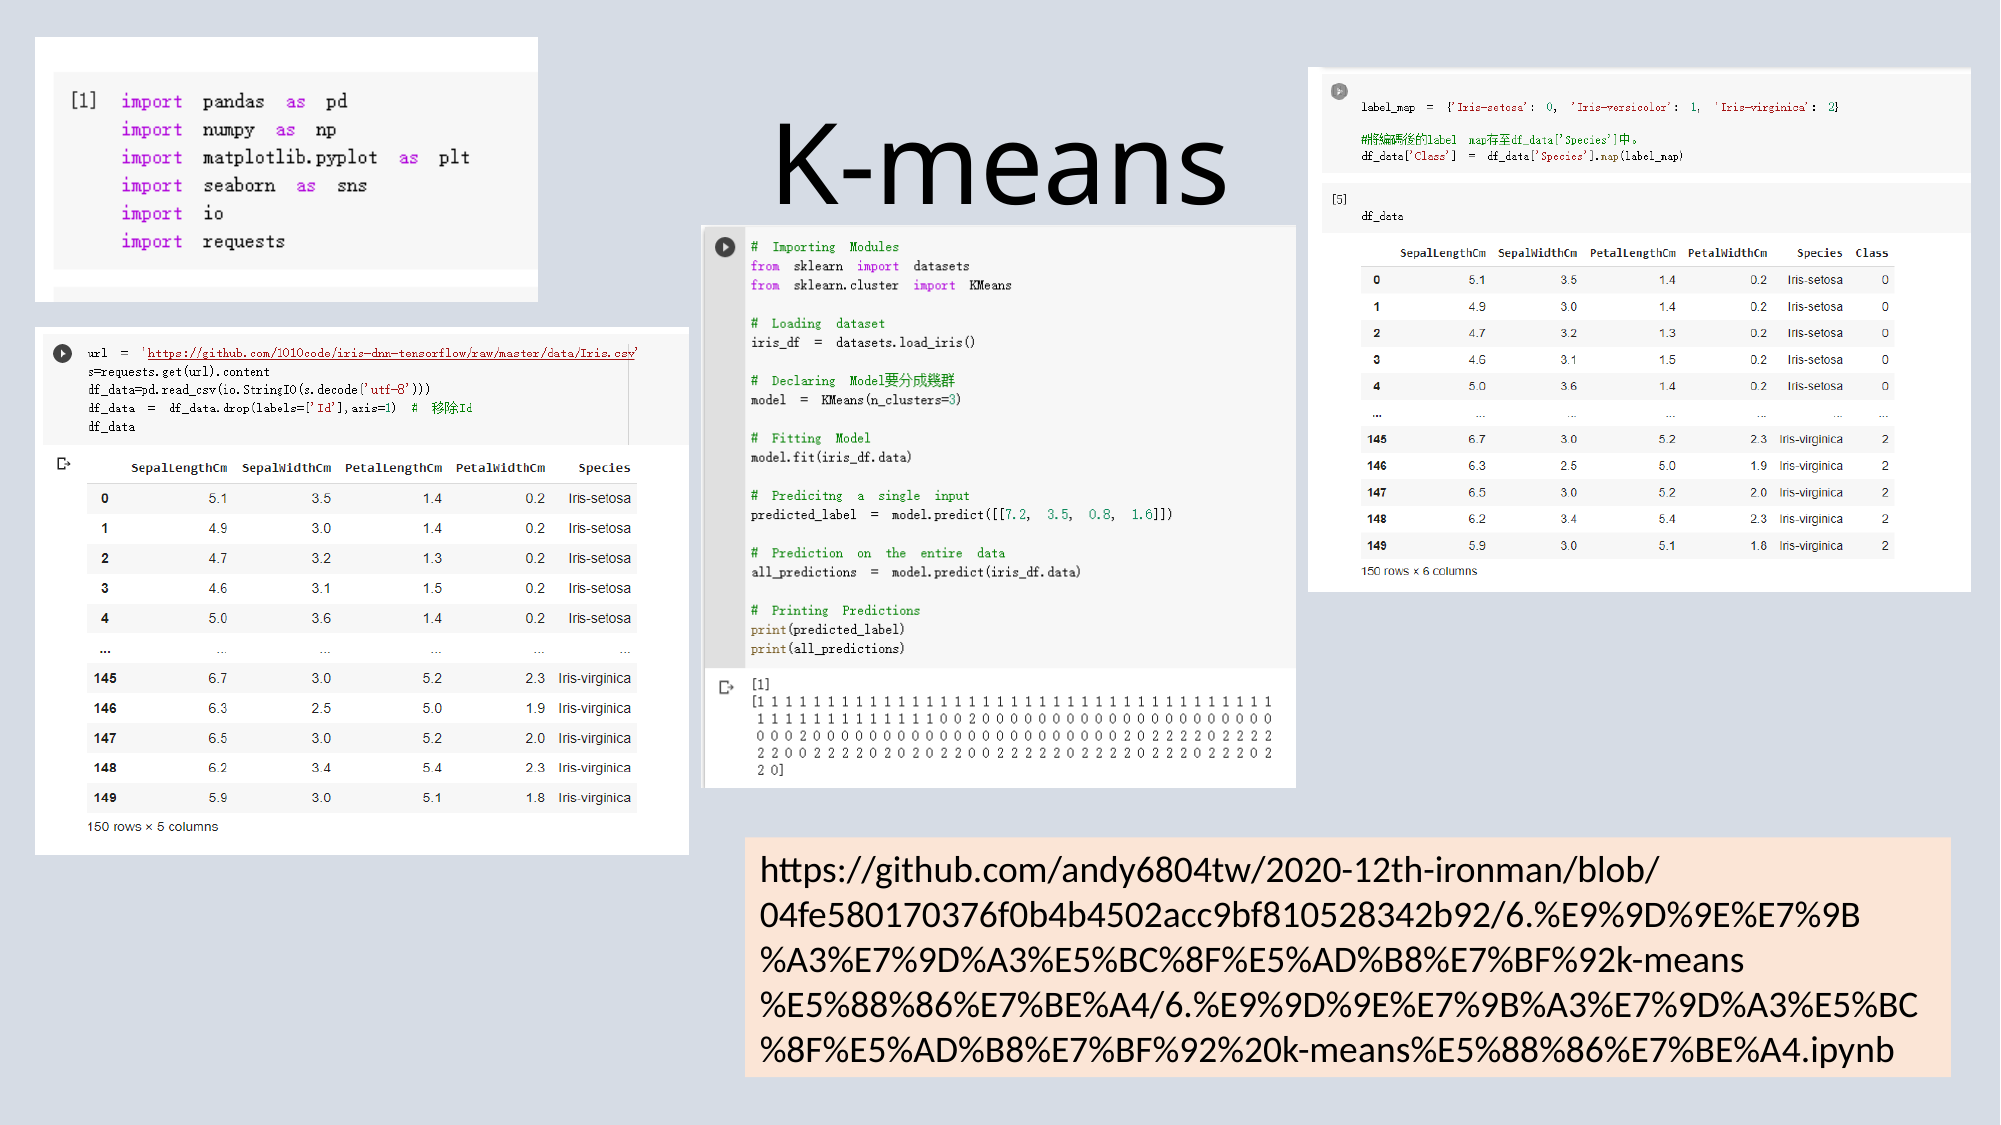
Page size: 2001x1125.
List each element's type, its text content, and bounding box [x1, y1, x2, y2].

picture [701, 225, 1296, 788]
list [35, 37, 538, 302]
title K-means [538, 59, 1863, 278]
picture [35, 327, 689, 855]
text_box https://github.com/andy6804tw/2020-12th-ironman/blob/04fe580170376f0b4b4502acc9bf810528342b92/6.%E9%9D%9E%E7%9B%A3%E7%9D%A3%E5%BC%8F%E5%AD%B8%E7%BF%92k-means%E5%88%86%E7%BE%A4/6.%E9%9D%9E%E7%9B%A3%E7%9D%A3%E5%BC%8F%E5%AD%B8%E7%BF%92%20k-means%E5%88%86%E7%BE%A4.ipynb [745, 837, 1951, 1078]
picture [1308, 67, 1971, 592]
